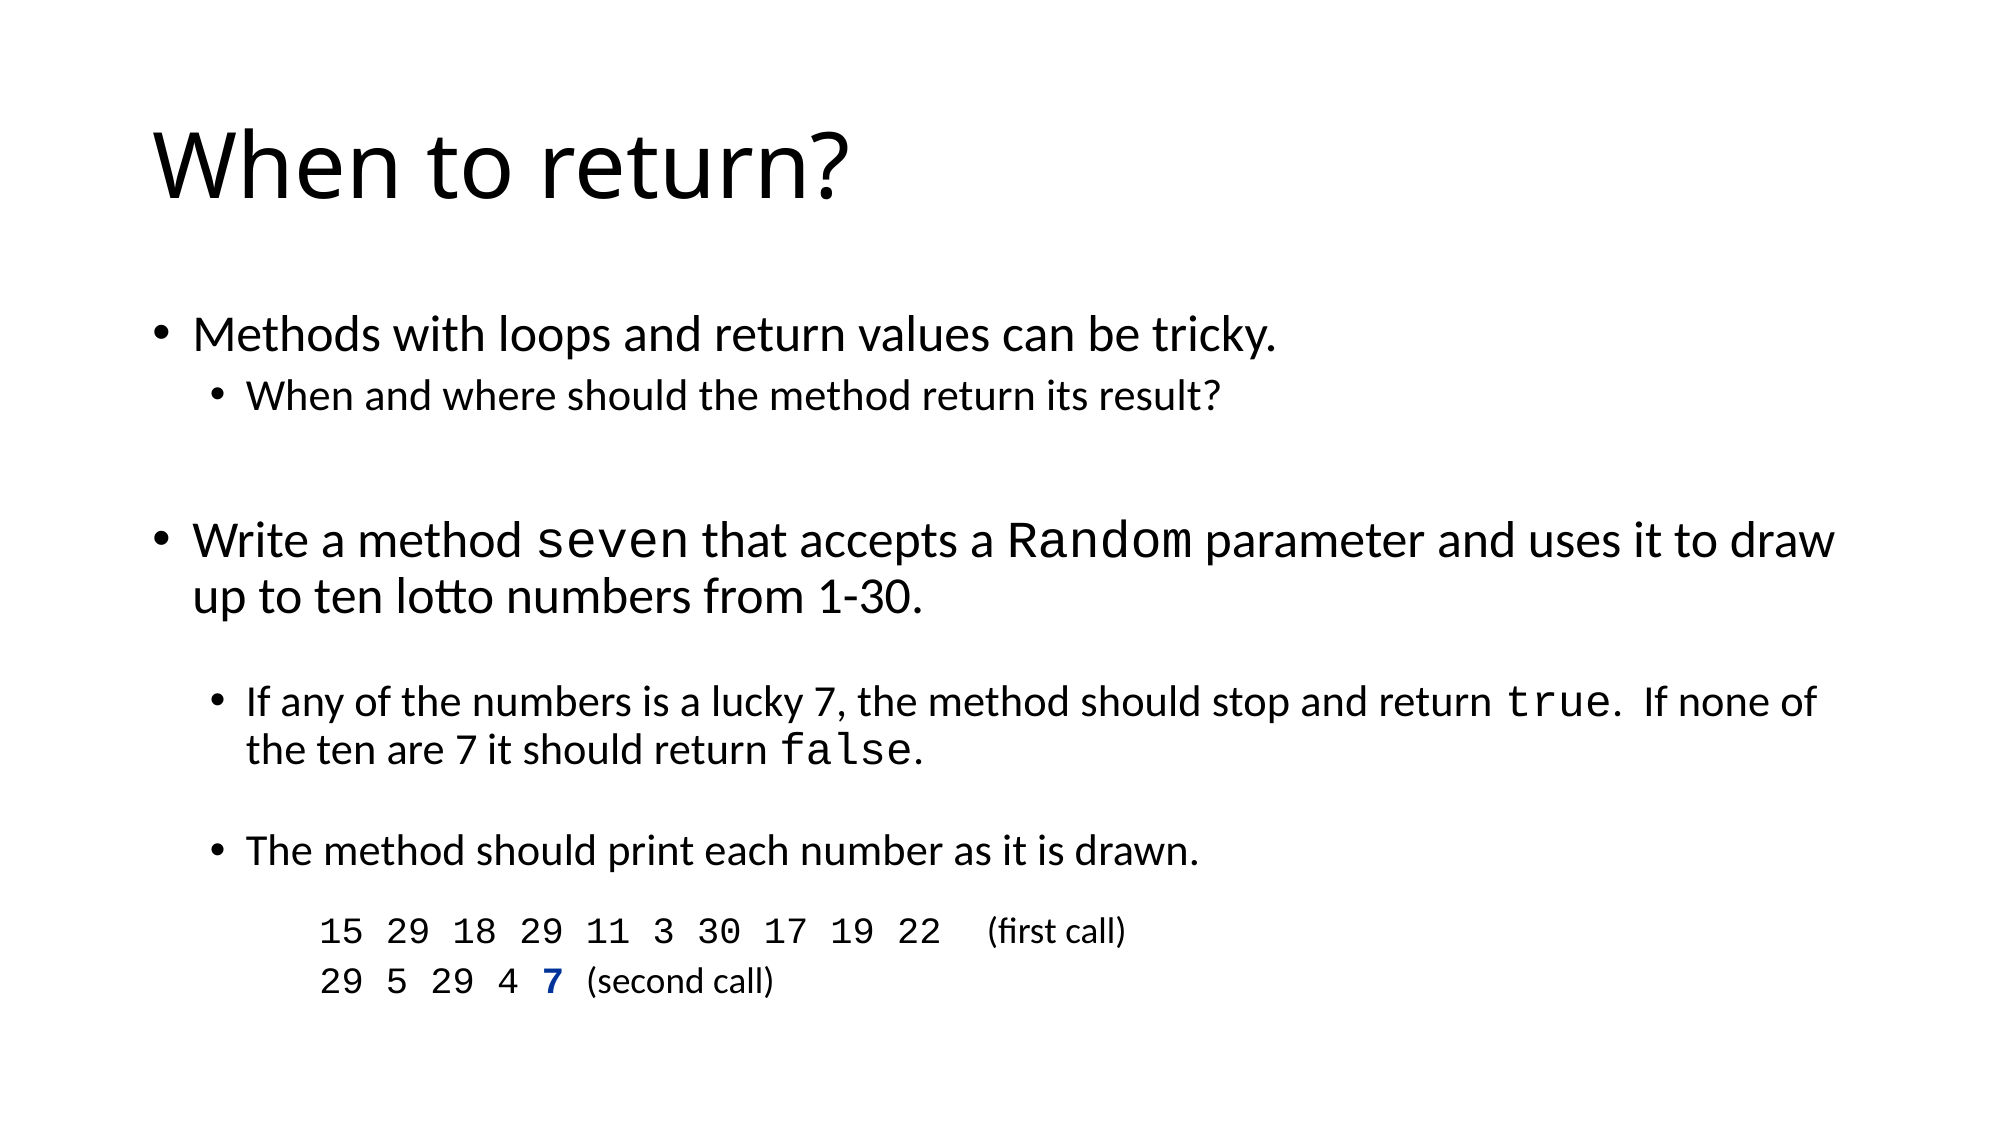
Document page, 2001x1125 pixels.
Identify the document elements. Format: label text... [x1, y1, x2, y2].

title When to return? [137, 59, 1863, 278]
list Methods with loops and return values can be tricky. When and where should the method return its result? Write a method seven that accepts a Random parameter and uses it to draw up to ten lotto numbers from 1-30. If any of the numbers is a lucky 7, the method should stop and return true. If none of the ten are 7 it should return false. The method should print each number as it is drawn. 15 29 18 29 11 3 30 17 19 22 (first call) 29 5 29 4 7 (second call) [137, 299, 1863, 1014]
